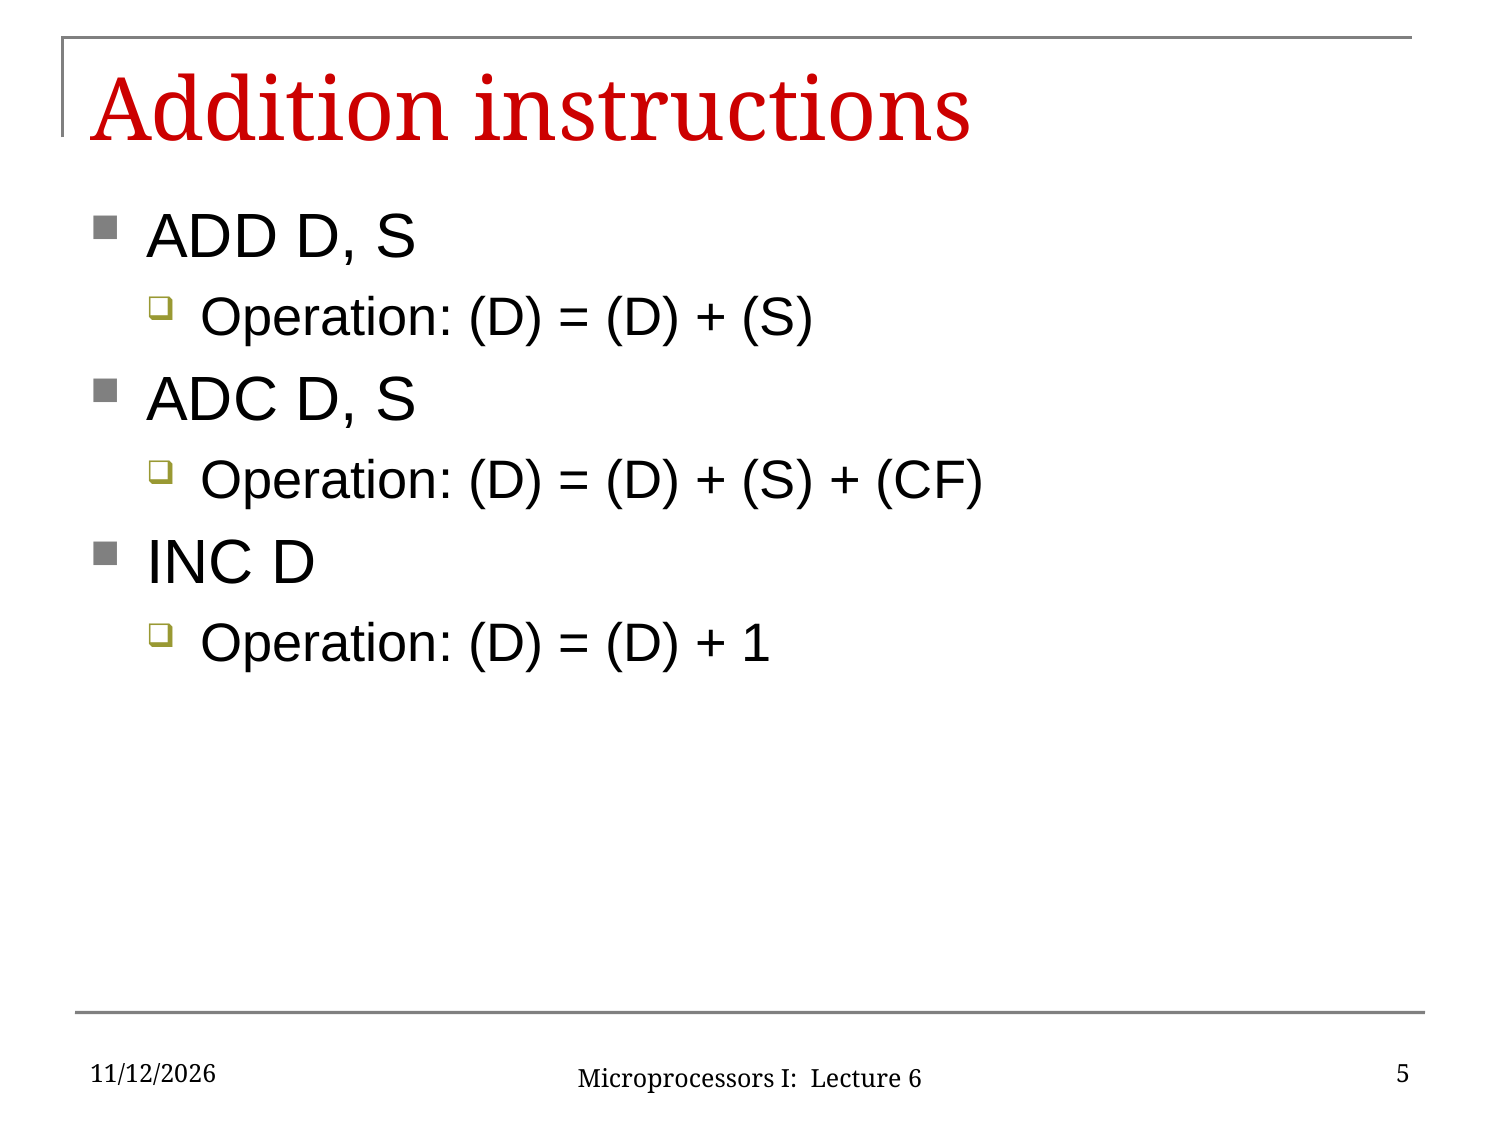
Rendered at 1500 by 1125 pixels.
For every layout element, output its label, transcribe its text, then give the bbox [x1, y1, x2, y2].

list ADD D, S Operation: (D) = (D) + (S) ADC D, S Operation: (D) = (D) + (S) + (CF) INC D Operation: (D) = (D) + 1 [75, 187, 1425, 1006]
title Addition instructions [75, 45, 1425, 163]
slide_number 5 [1074, 1023, 1426, 1100]
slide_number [74, 1023, 426, 1100]
footer Microprocessors I: Lecture 6 [512, 1024, 988, 1101]
